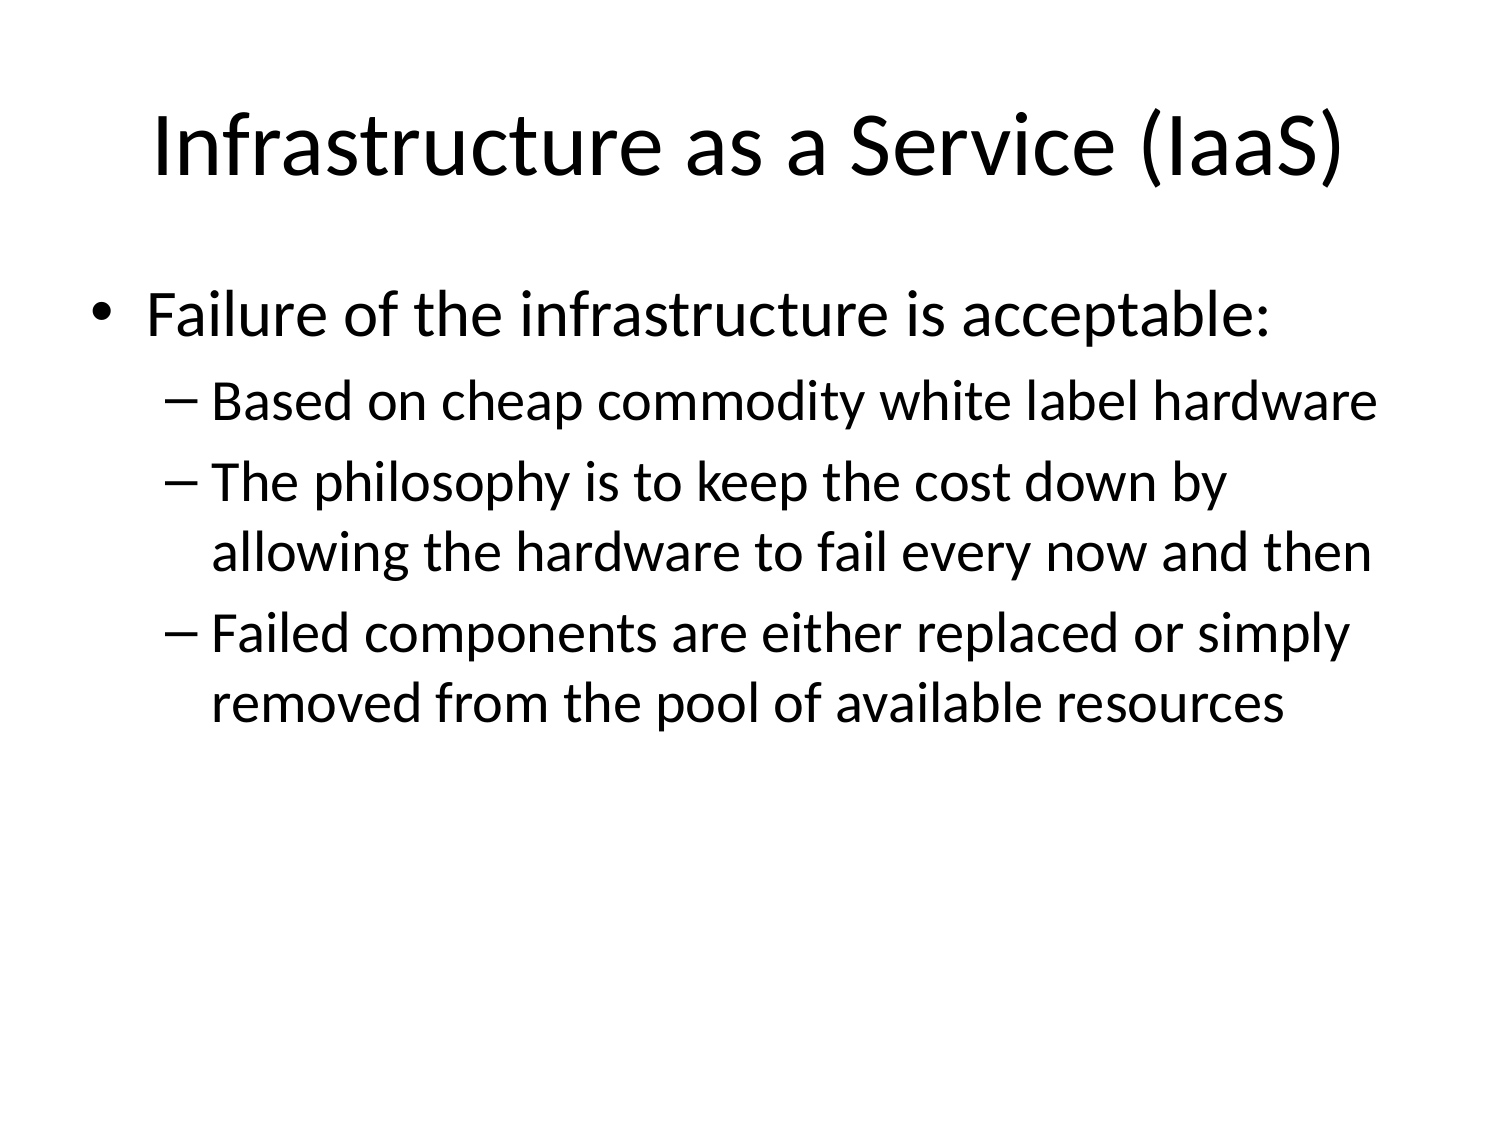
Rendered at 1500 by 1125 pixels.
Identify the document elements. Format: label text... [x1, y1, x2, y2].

list Failure of the infrastructure is acceptable: Based on cheap commodity white label hardware The philosophy is to keep the cost down by allowing the hardware to fail every now and then Failed components are either replaced or simply removed from the pool of available resources [75, 262, 1425, 1050]
title Infrastructure as a Service (IaaS) [75, 45, 1425, 233]
